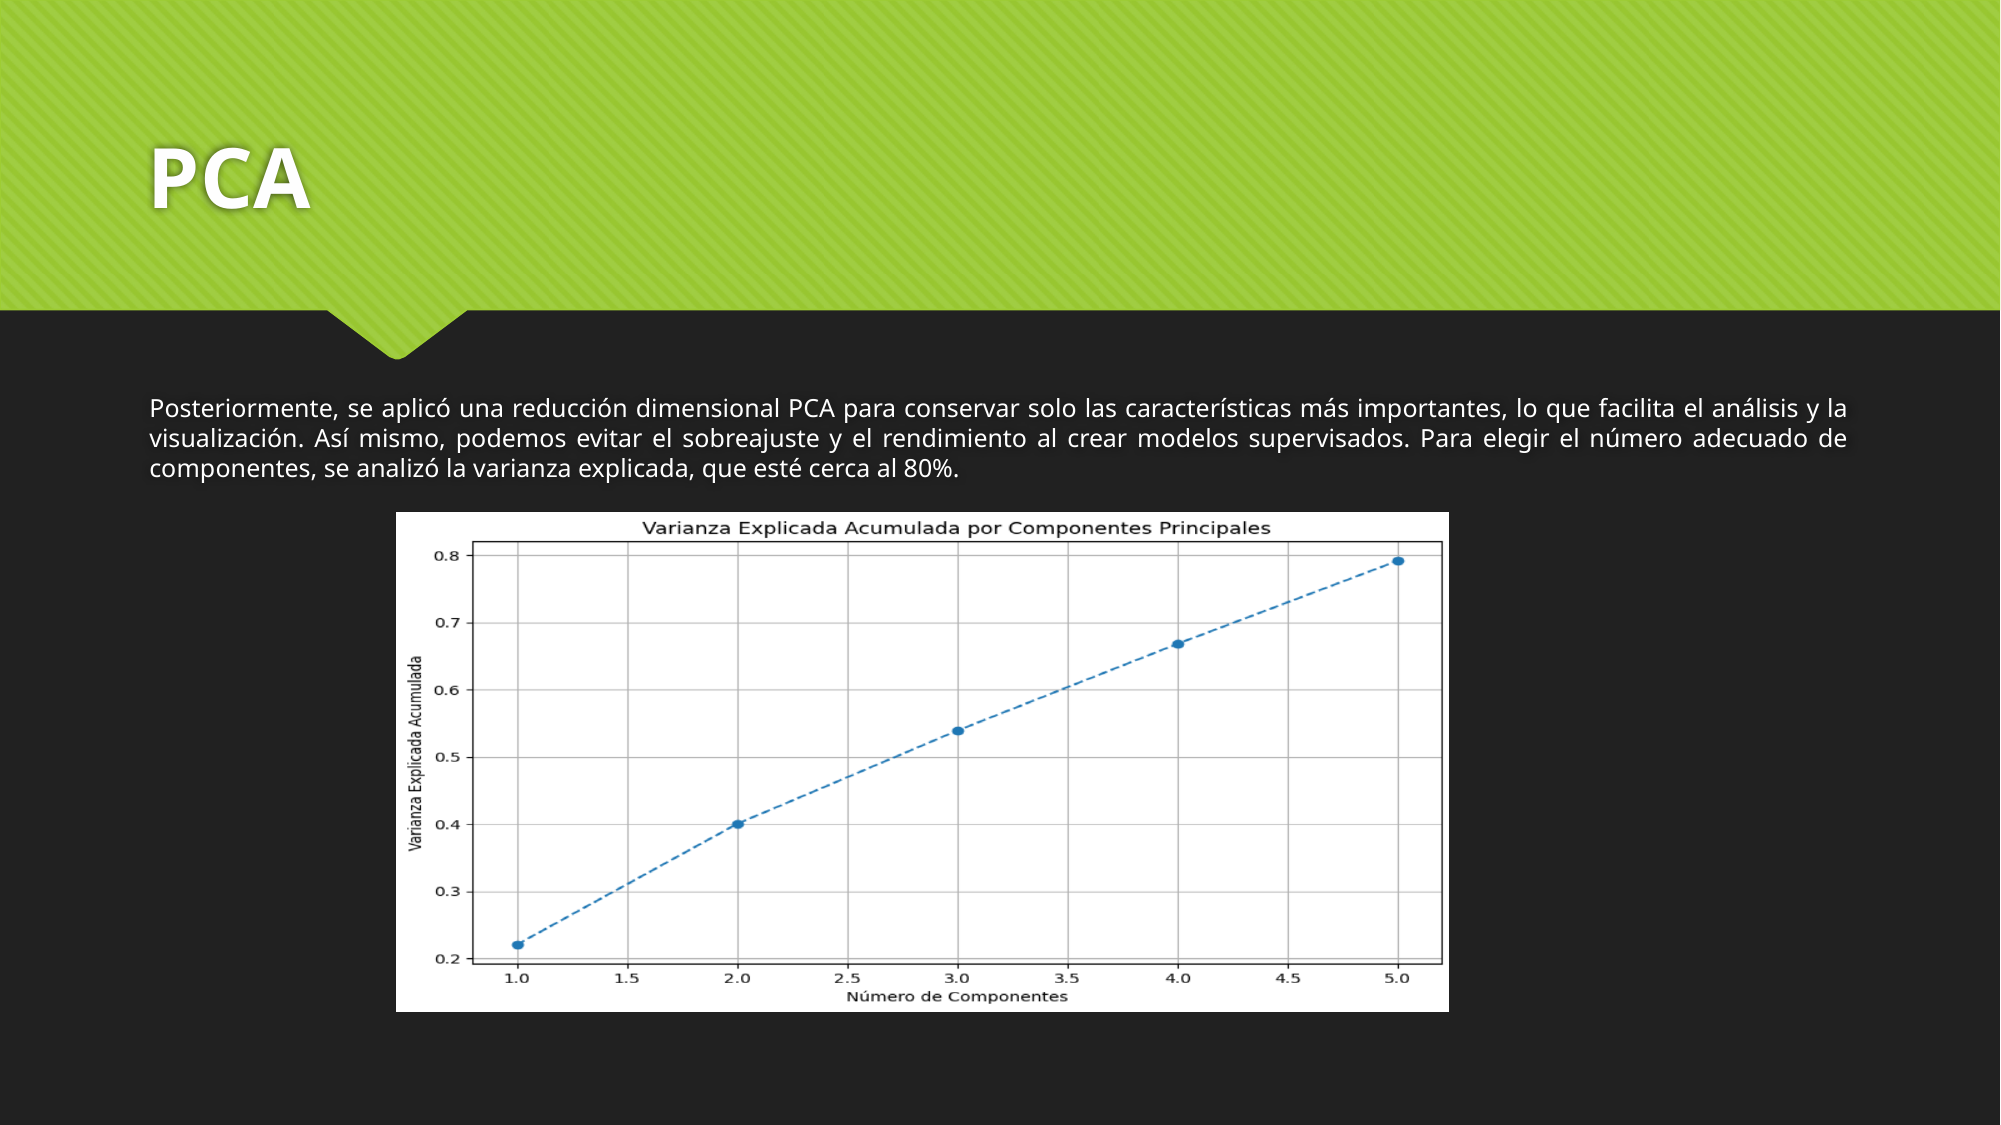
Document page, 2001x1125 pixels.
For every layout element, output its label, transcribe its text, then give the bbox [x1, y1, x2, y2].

title PCA [132, 73, 1868, 233]
list Posteriormente, se aplicó una reducción dimensional PCA para conservar solo las características más importantes, lo que facilita el análisis y la visualización. Así mismo, podemos evitar el sobreajuste y el rendimiento al crear modelos supervisados. Para elegir el número adecuado de componentes, se analizó la varianza explicada, que esté cerca al 80%. [134, 364, 1866, 512]
picture [395, 510, 1449, 1012]
